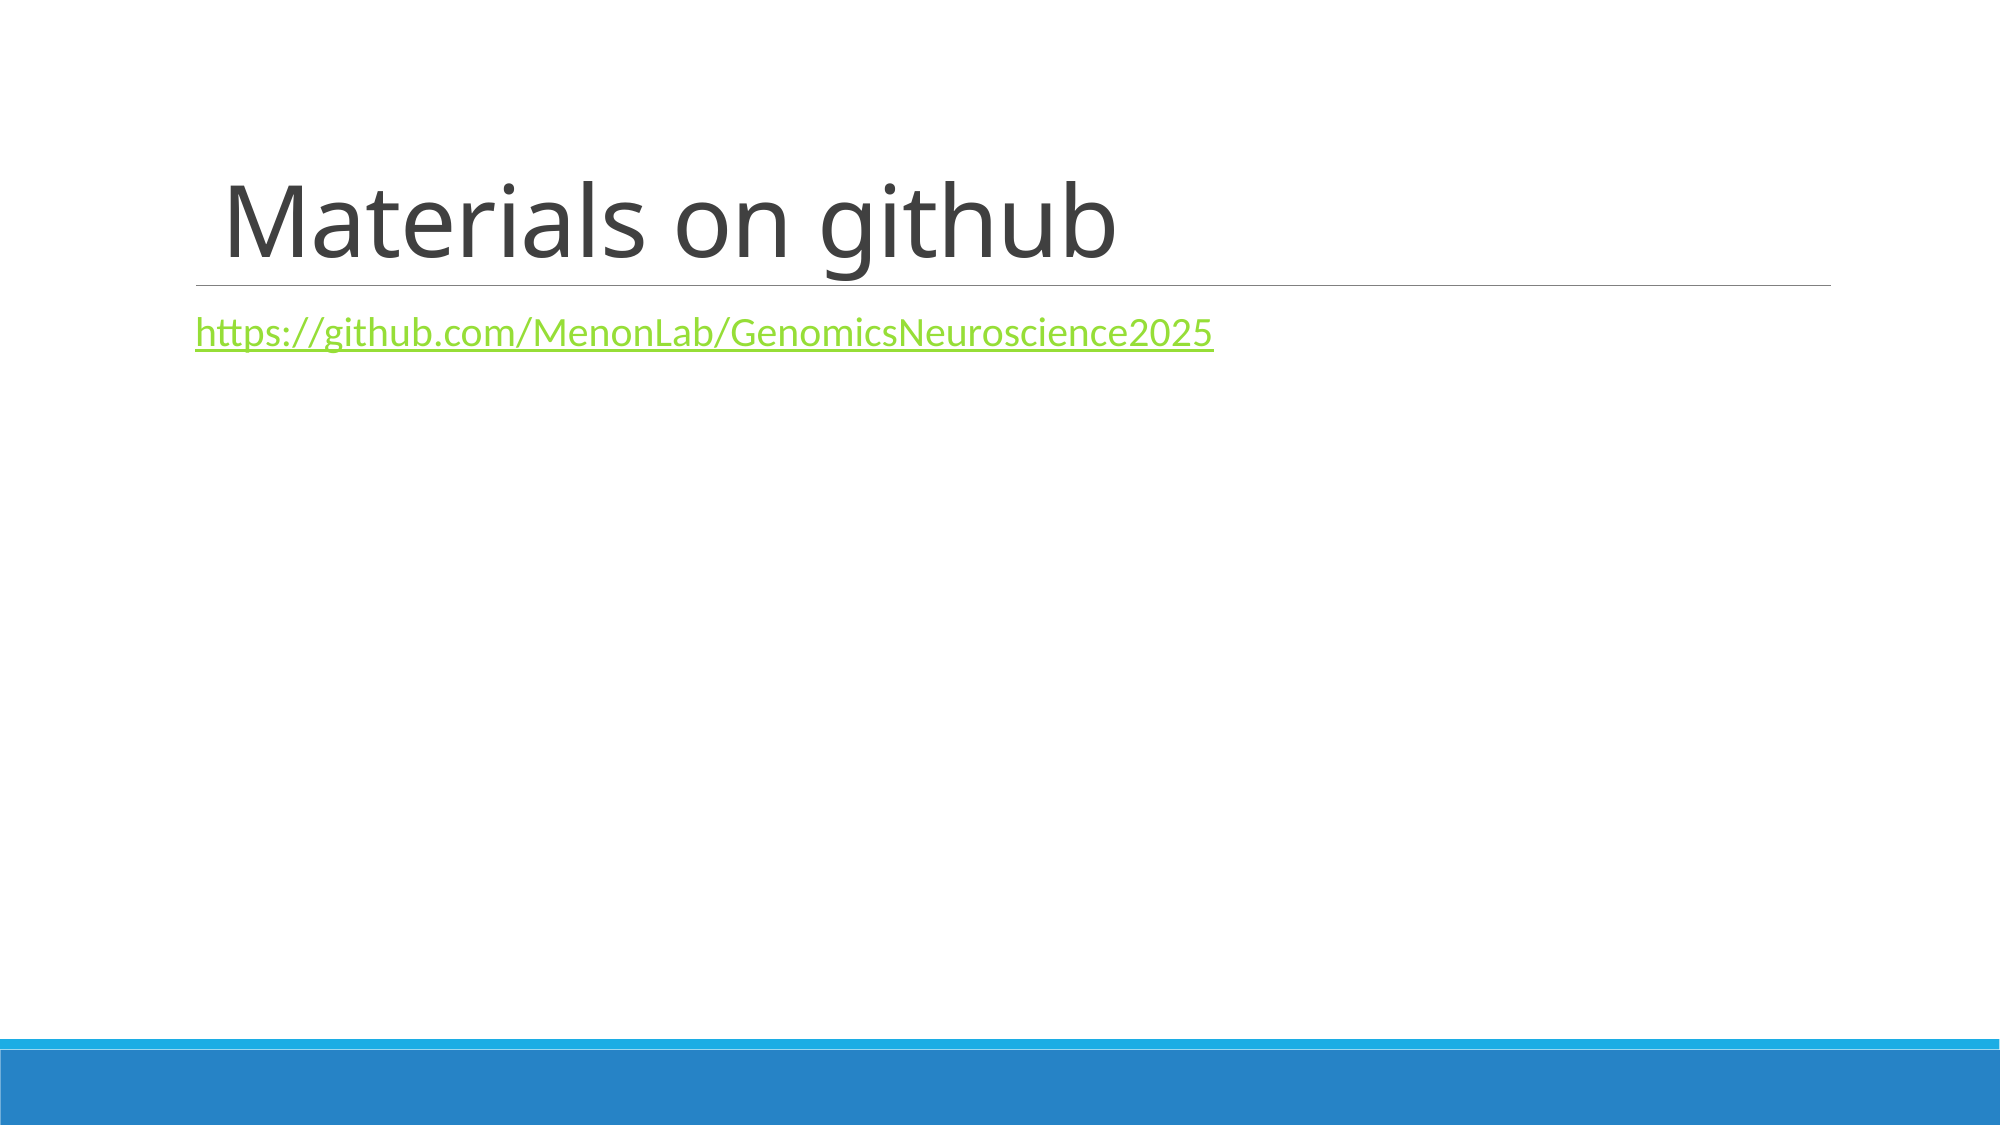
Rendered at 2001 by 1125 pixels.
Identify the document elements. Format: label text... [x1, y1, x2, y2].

list https://github.com/MenonLab/GenomicsNeuroscience2025 [180, 302, 1830, 963]
title Materials on github [180, 47, 1830, 285]
